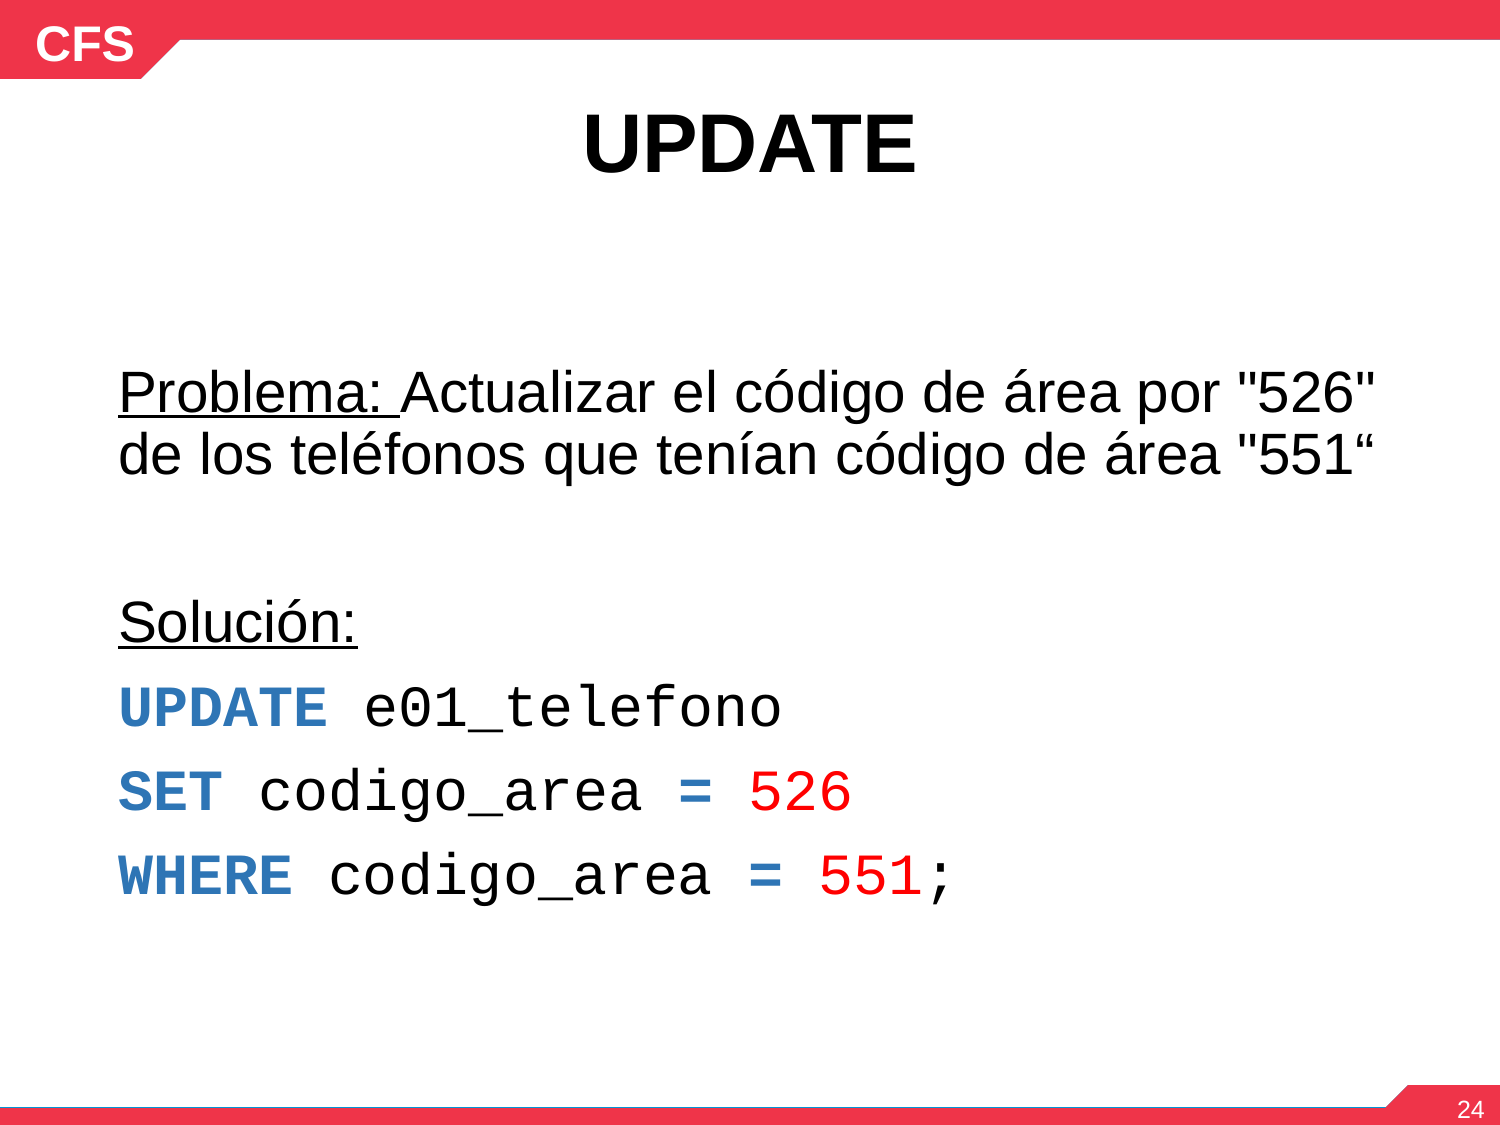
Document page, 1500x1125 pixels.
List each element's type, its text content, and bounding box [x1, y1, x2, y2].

slide_number ‹#› [1396, 1078, 1500, 1125]
title UPDATE [103, 45, 1397, 246]
list Problema: Actualizar el código de área por "526" de los teléfonos que tenían código de área "551“ Solución: UPDATE e01_telefono SET codigo_area = 526 WHERE codigo_area = 551; [103, 354, 1397, 1069]
